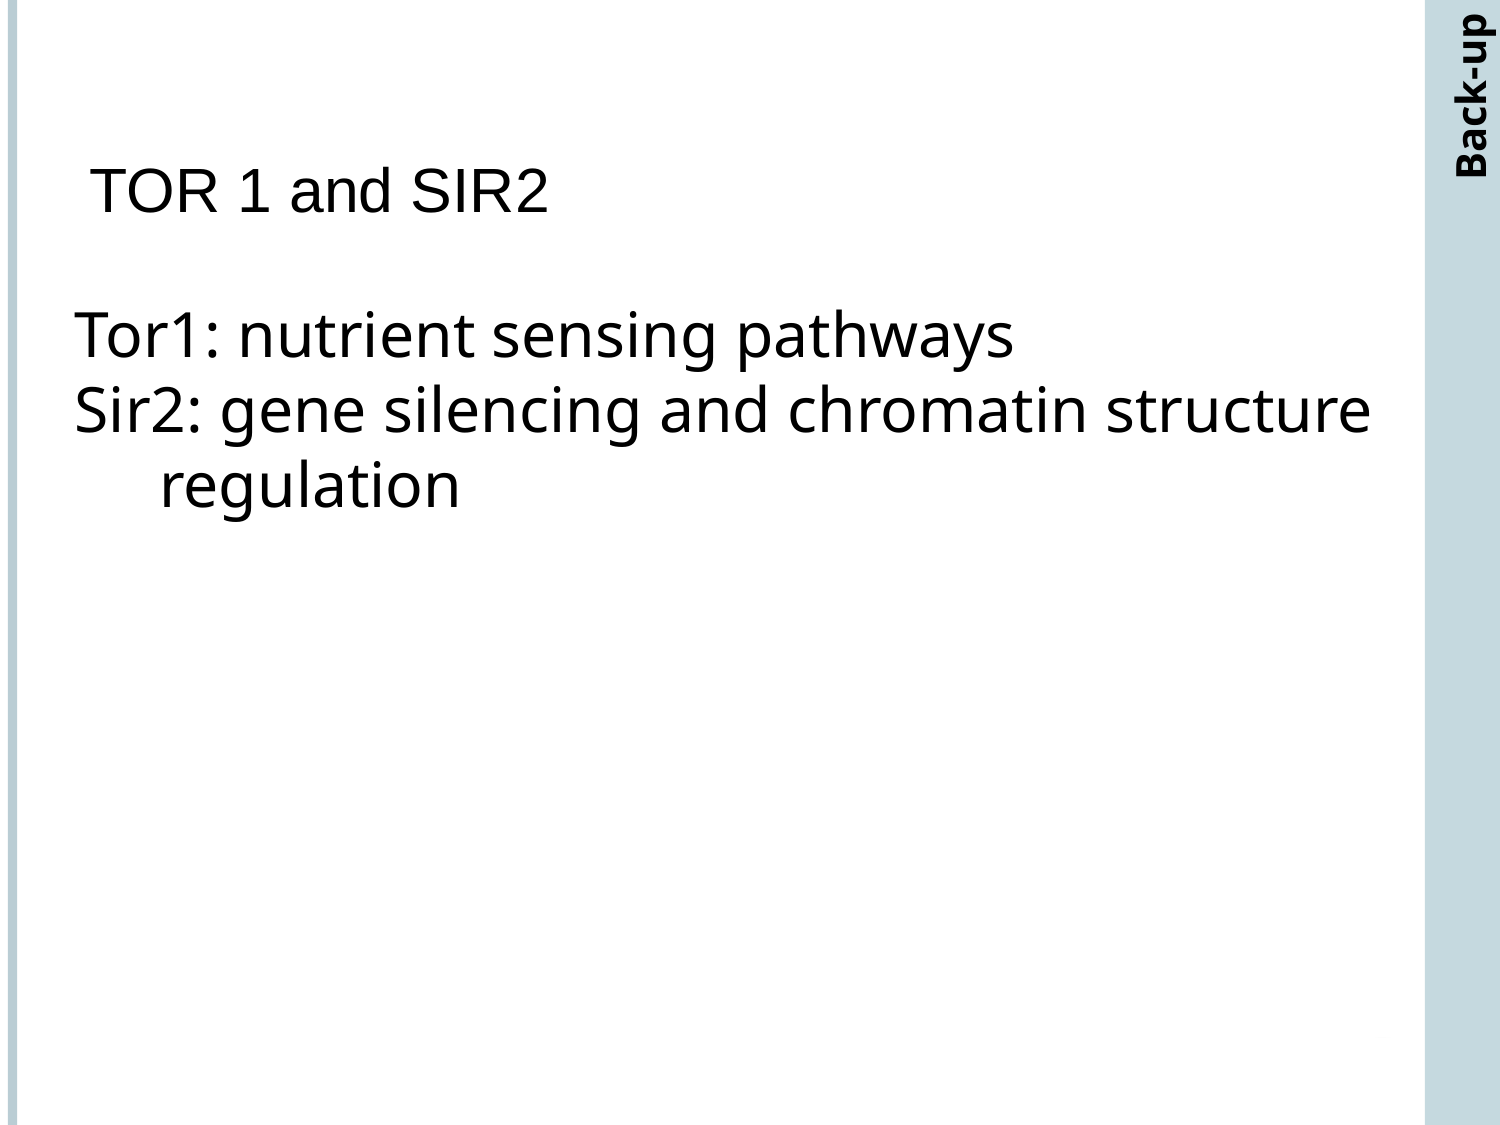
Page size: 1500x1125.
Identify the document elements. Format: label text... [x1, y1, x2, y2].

text_box Tor1: nutrient sensing pathways Sir2: gene silencing and chromatin structure regulation [0, 287, 1500, 528]
title TOR 1 and SIR2 [75, 45, 1300, 233]
text_box Back-up [1436, 0, 1500, 196]
